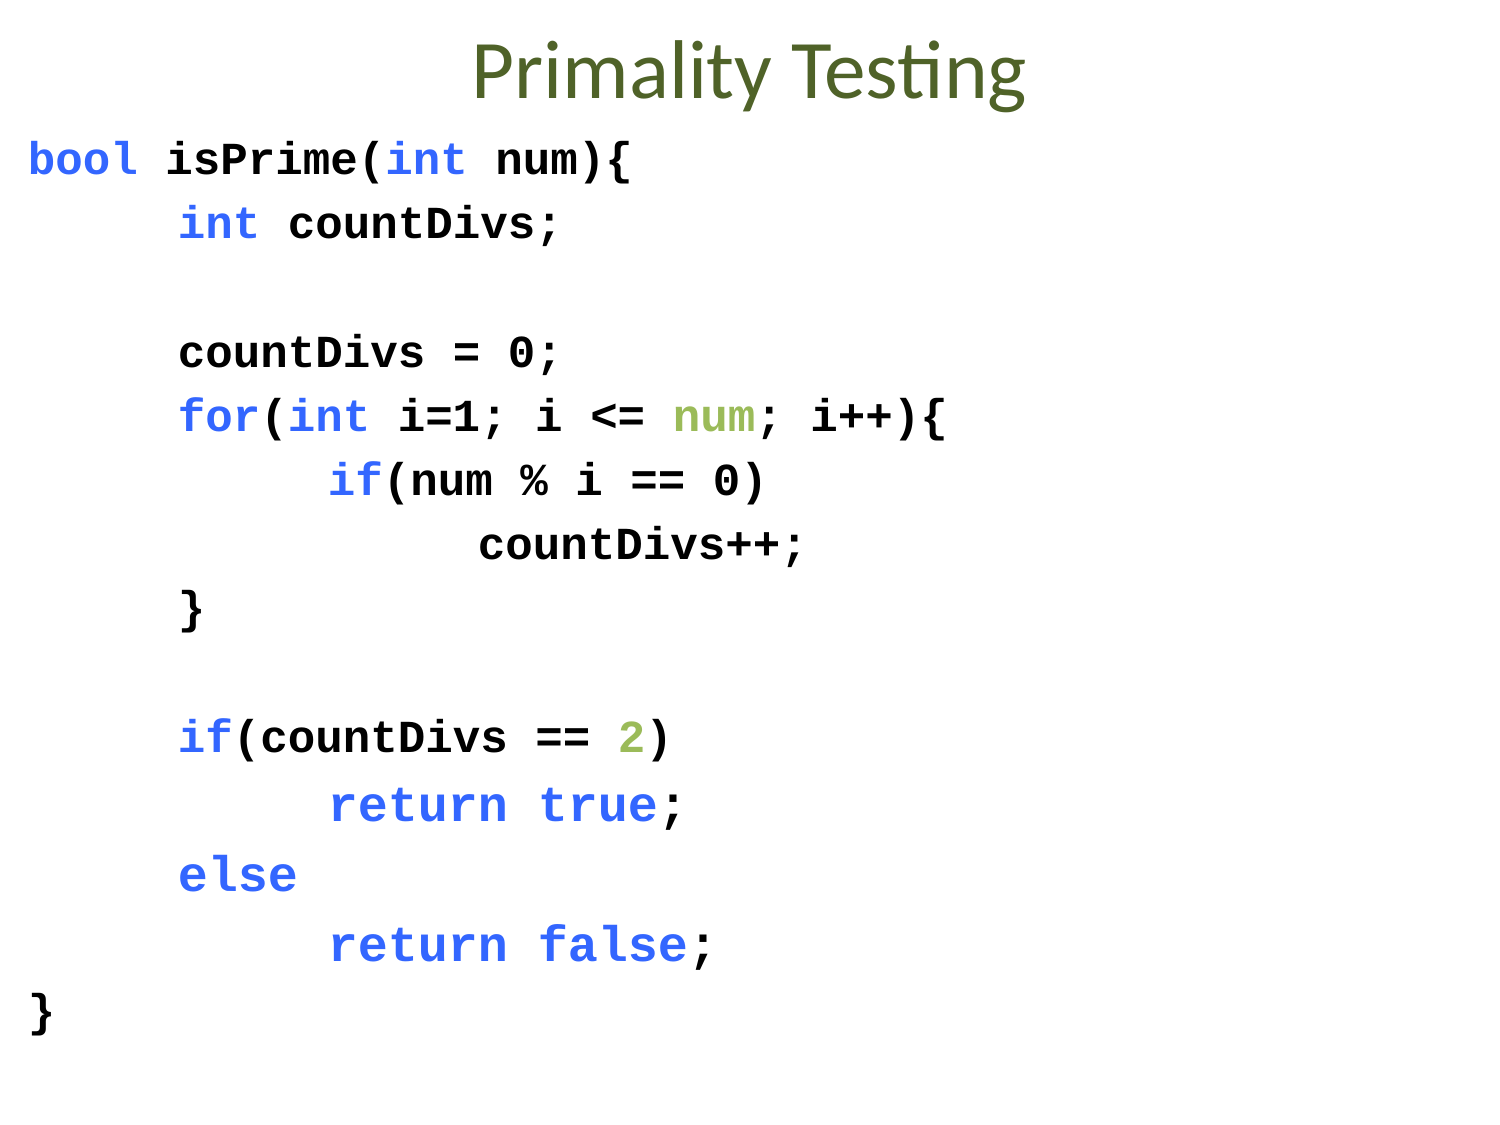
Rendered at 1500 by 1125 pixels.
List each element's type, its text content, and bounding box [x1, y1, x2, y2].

text_box Primality Testing [74, 7, 1425, 196]
list bool isPrime(int num){ int countDivs; countDivs = 0; for(int i=1; i <= num; i++){ if(num % i == 0) countDivs++; } if(countDivs == 2) return true; else return false; } [12, 121, 1482, 1125]
